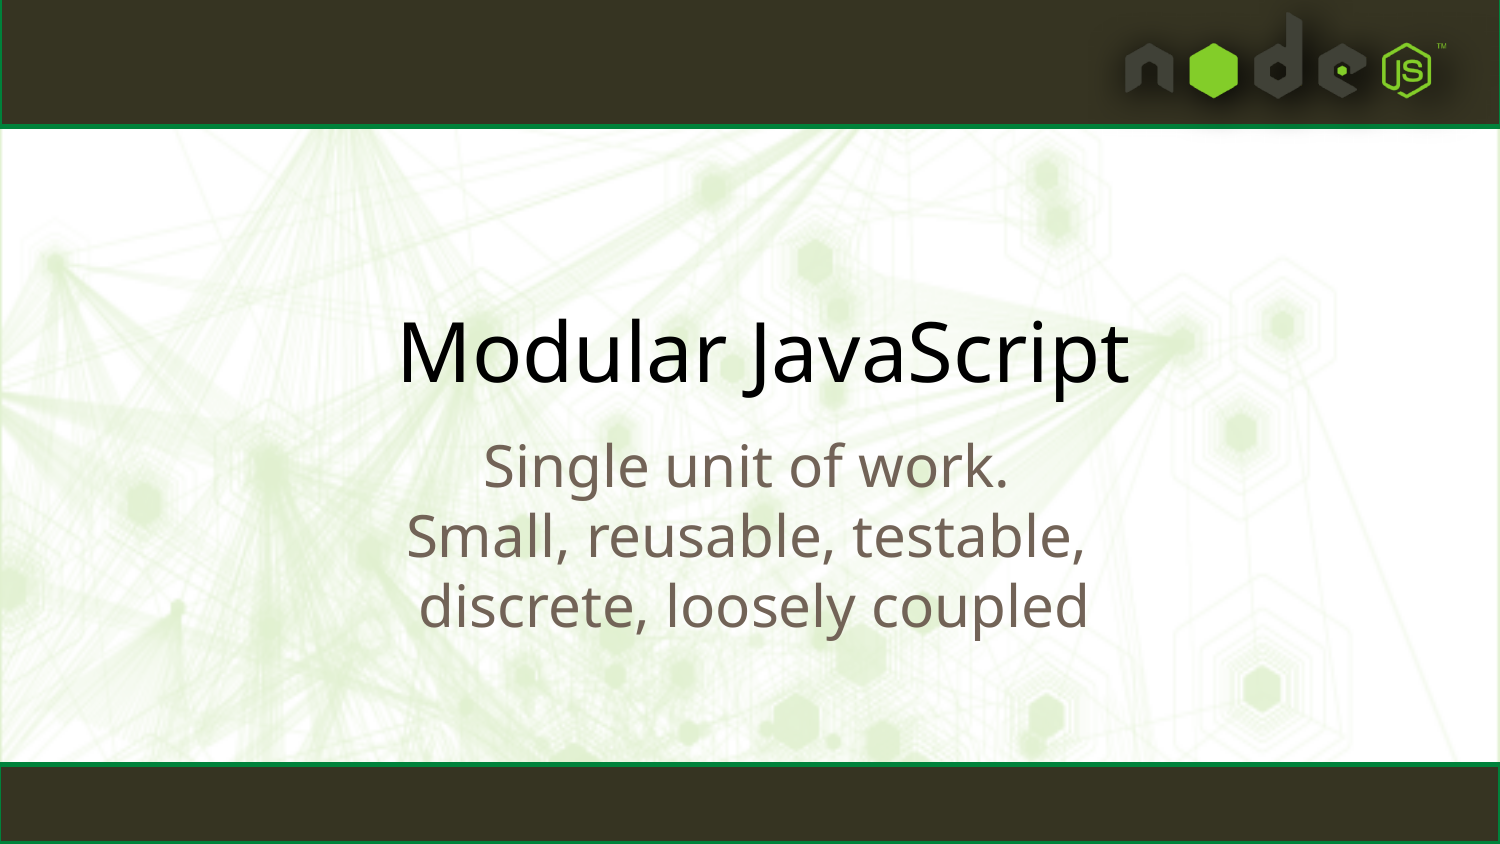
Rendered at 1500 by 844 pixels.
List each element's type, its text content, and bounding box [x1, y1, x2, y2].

text_box Modular JavaScript [381, 291, 1147, 407]
text_box [0, 762, 1500, 844]
picture [1115, 0, 1451, 139]
text_box Single unit of work. Small, reusable, testable, discrete, loosely coupled [191, 421, 1317, 647]
text_box [0, 0, 1085, 129]
